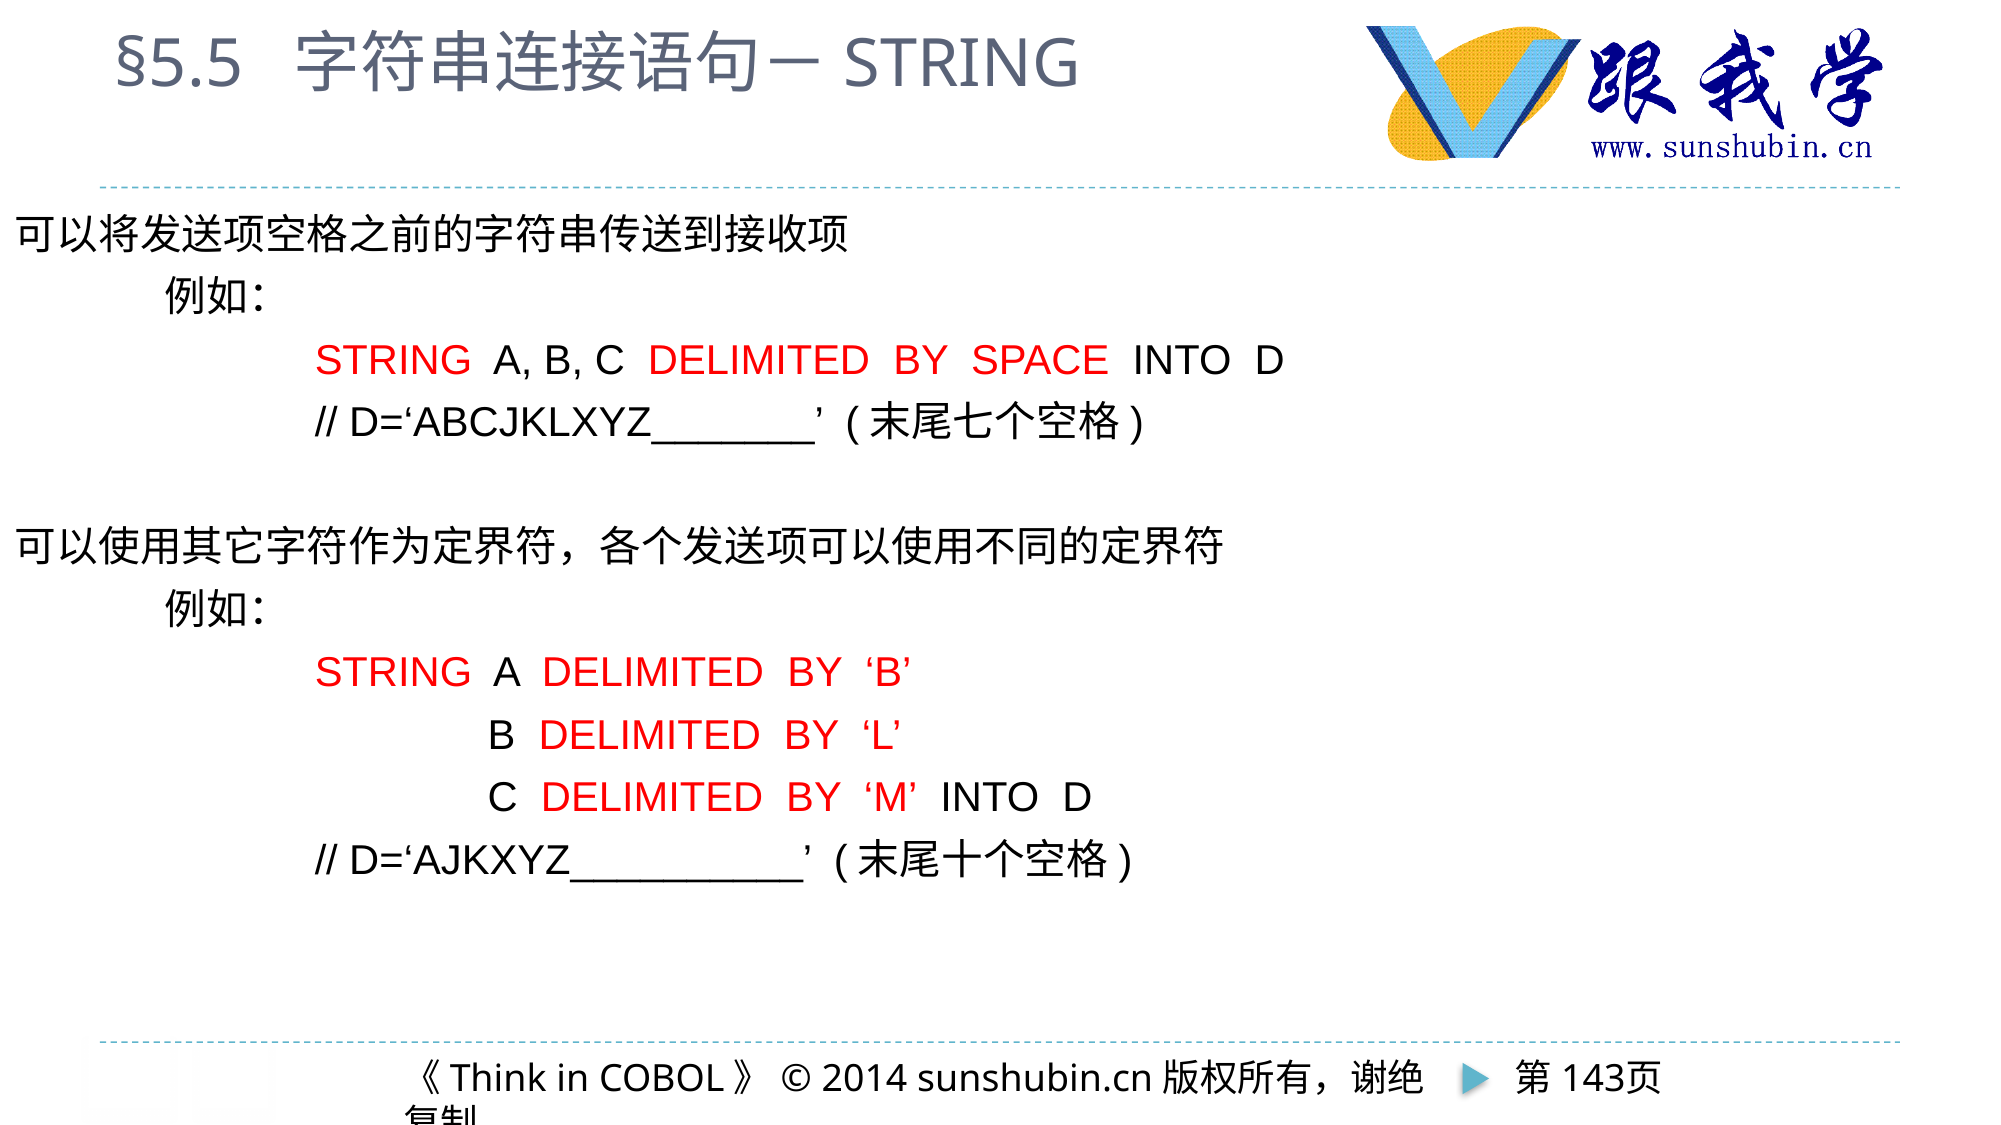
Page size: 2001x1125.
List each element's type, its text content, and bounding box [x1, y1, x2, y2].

title §5.5 字符串连接语句－STRING [99, 12, 1300, 109]
picture [1348, 4, 1905, 181]
list 可以将发送项空格之前的字符串传送到接收项 例如： STRING A, B, C DELIMITED BY SPACE INTO D // D=‘ABCJKLXYZ_______’ (末尾七个空格) 可以使用其它字符作为定界符，各个发送项可以使用不同的定界符 例如： STRING A DELIMITED BY ‘B’ B DELIMITED BY ‘L’ C DELIMITED BY ‘M’ INTO D // D=‘AJKXYZ__________’ (末尾十个空格) [0, 200, 1800, 1006]
